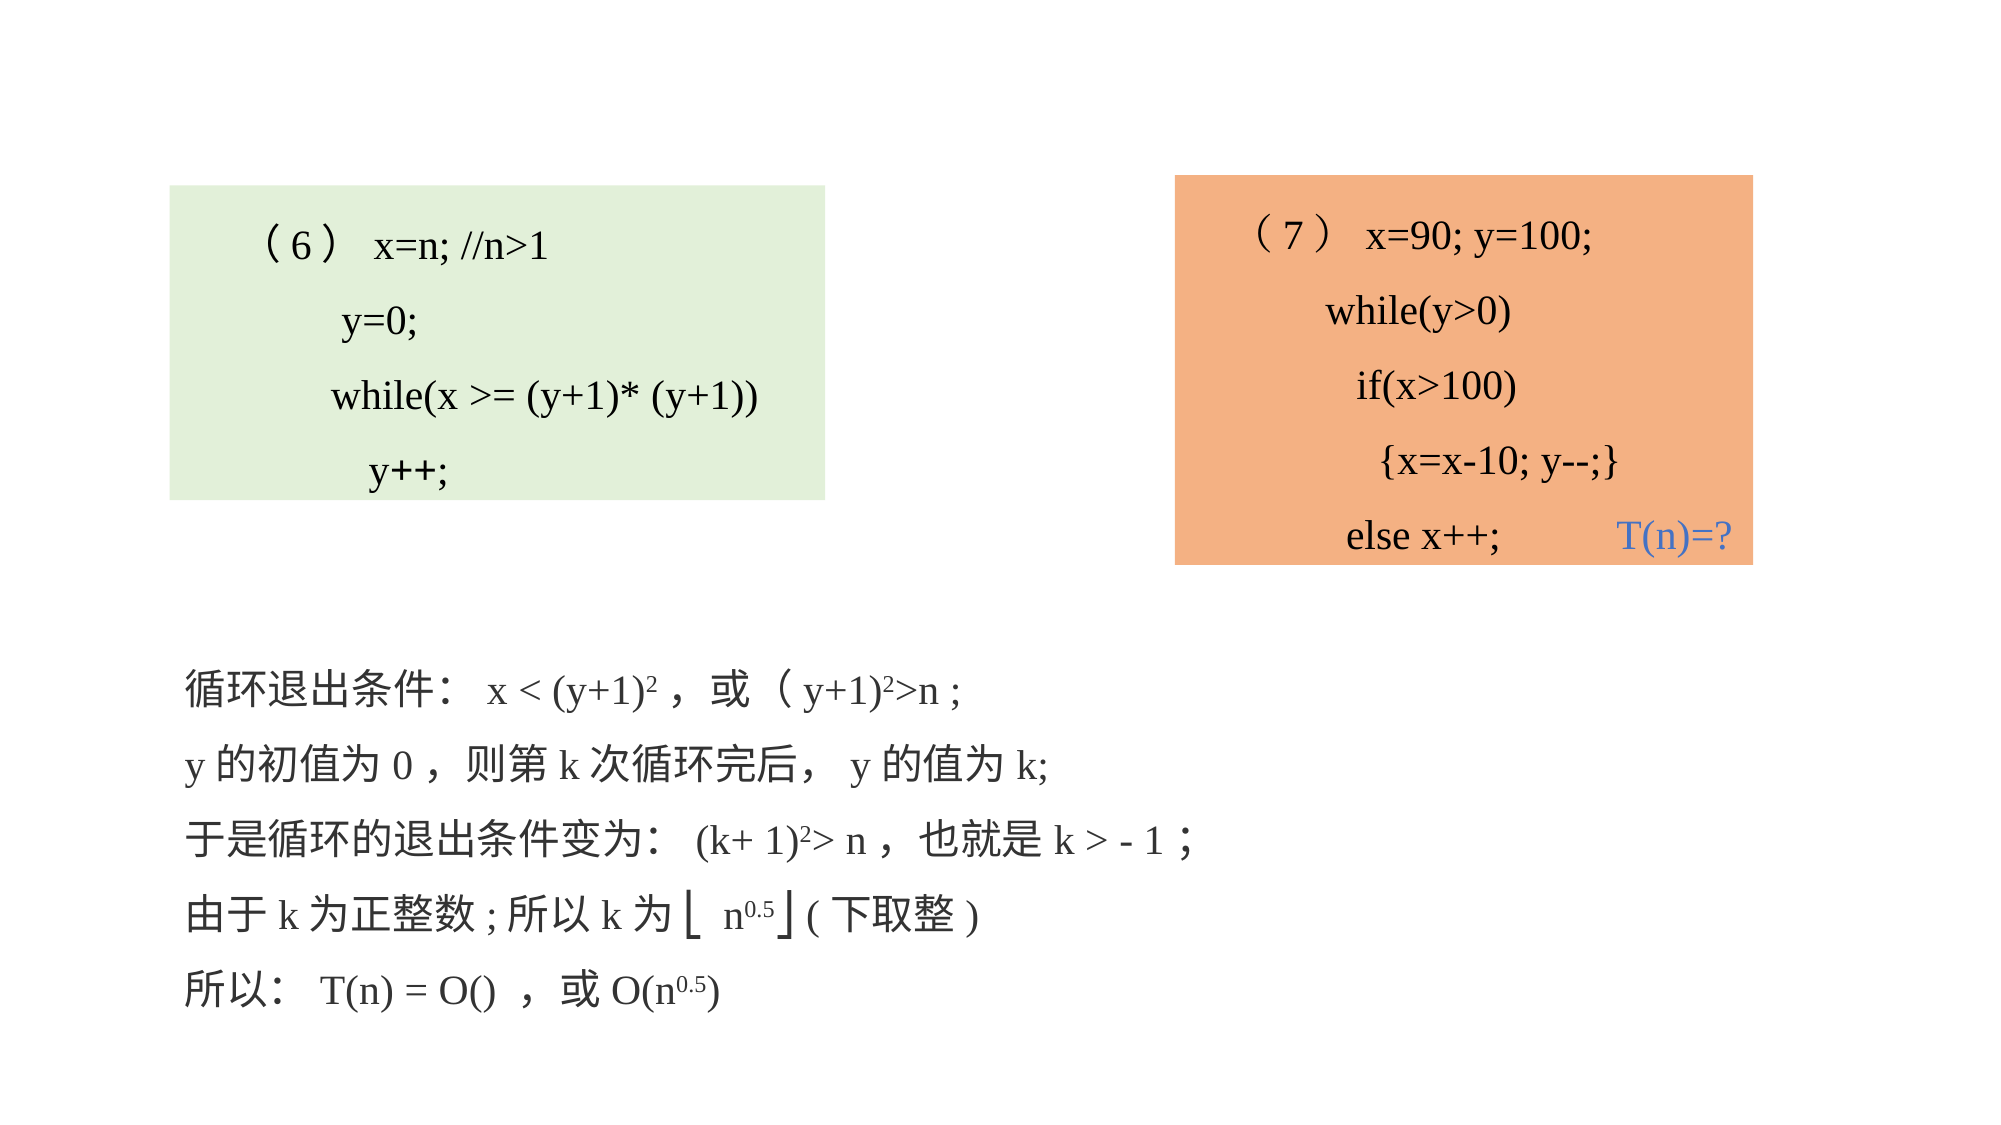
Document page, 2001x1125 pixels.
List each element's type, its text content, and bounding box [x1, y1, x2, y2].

text_box （7）x=90; y=100; while(y>0) if(x>100) {x=x-10; y--;} else x++; T(n)=? [1174, 175, 1754, 565]
text_box （6）x=n; //n>1 y=0; while(x >= (y+1)* (y+1)) y++; [169, 185, 826, 501]
